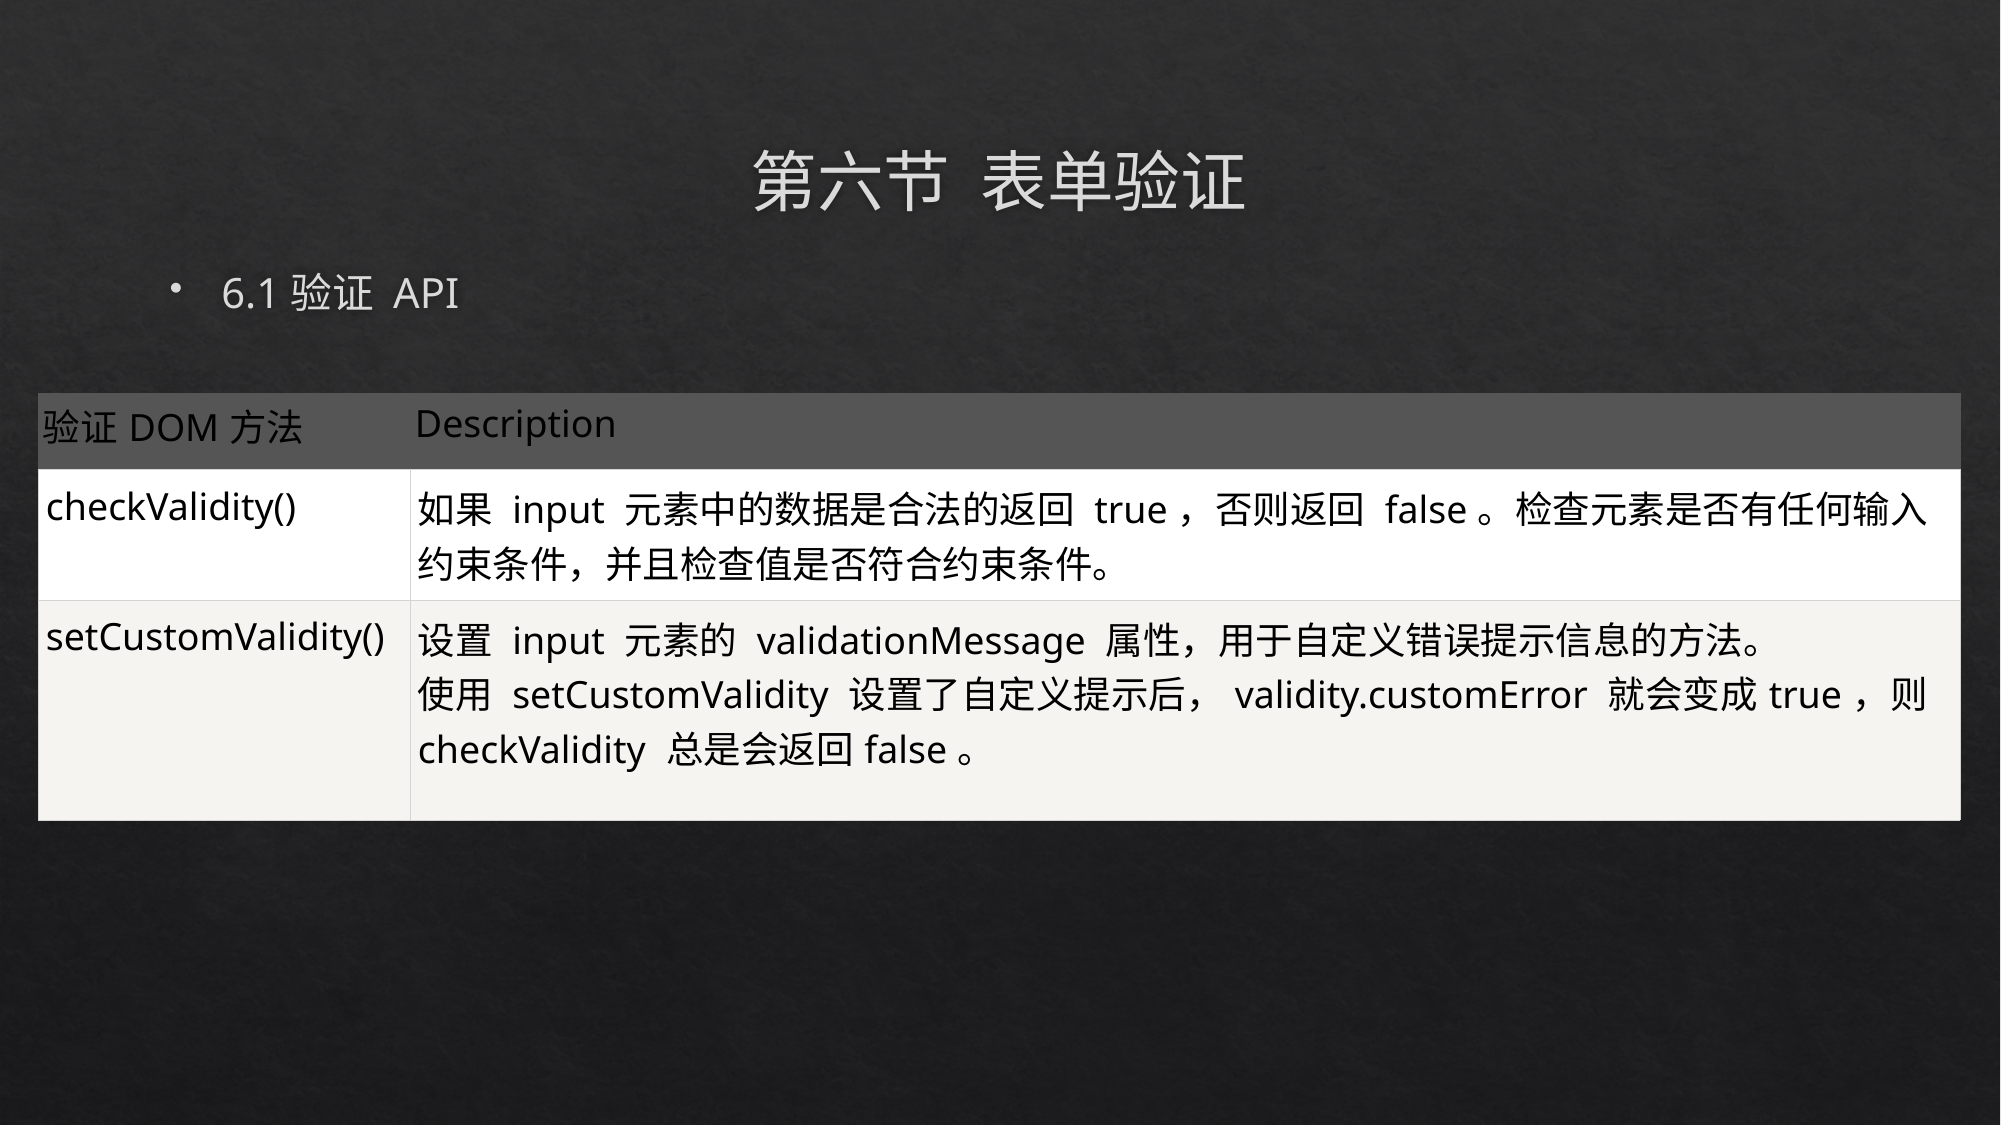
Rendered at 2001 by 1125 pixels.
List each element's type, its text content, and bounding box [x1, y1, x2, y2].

table_cell 设置 input 元素的 validationMessage 属性，用于自定义错误提示信息的方法。 使用 setCustomValidity 设置了自定义提示后，validity.customError 就会变成true，则 checkValidity 总是会返回false。 [411, 601, 1960, 820]
table_header Description [411, 394, 1960, 469]
table_cell setCustomValidity() [39, 601, 410, 820]
table_cell checkValidity() [39, 470, 410, 600]
table_header 验证DOM方法 [39, 394, 410, 469]
table_cell 如果 input 元素中的数据是合法的返回 true，否则返回 false。检查元素是否有任何输入约束条件，并且检查值是否符合约束条件。 [411, 470, 1960, 600]
list 6.1验证 API [149, 259, 2000, 1100]
title 第六节 表单验证 [149, 99, 1849, 254]
